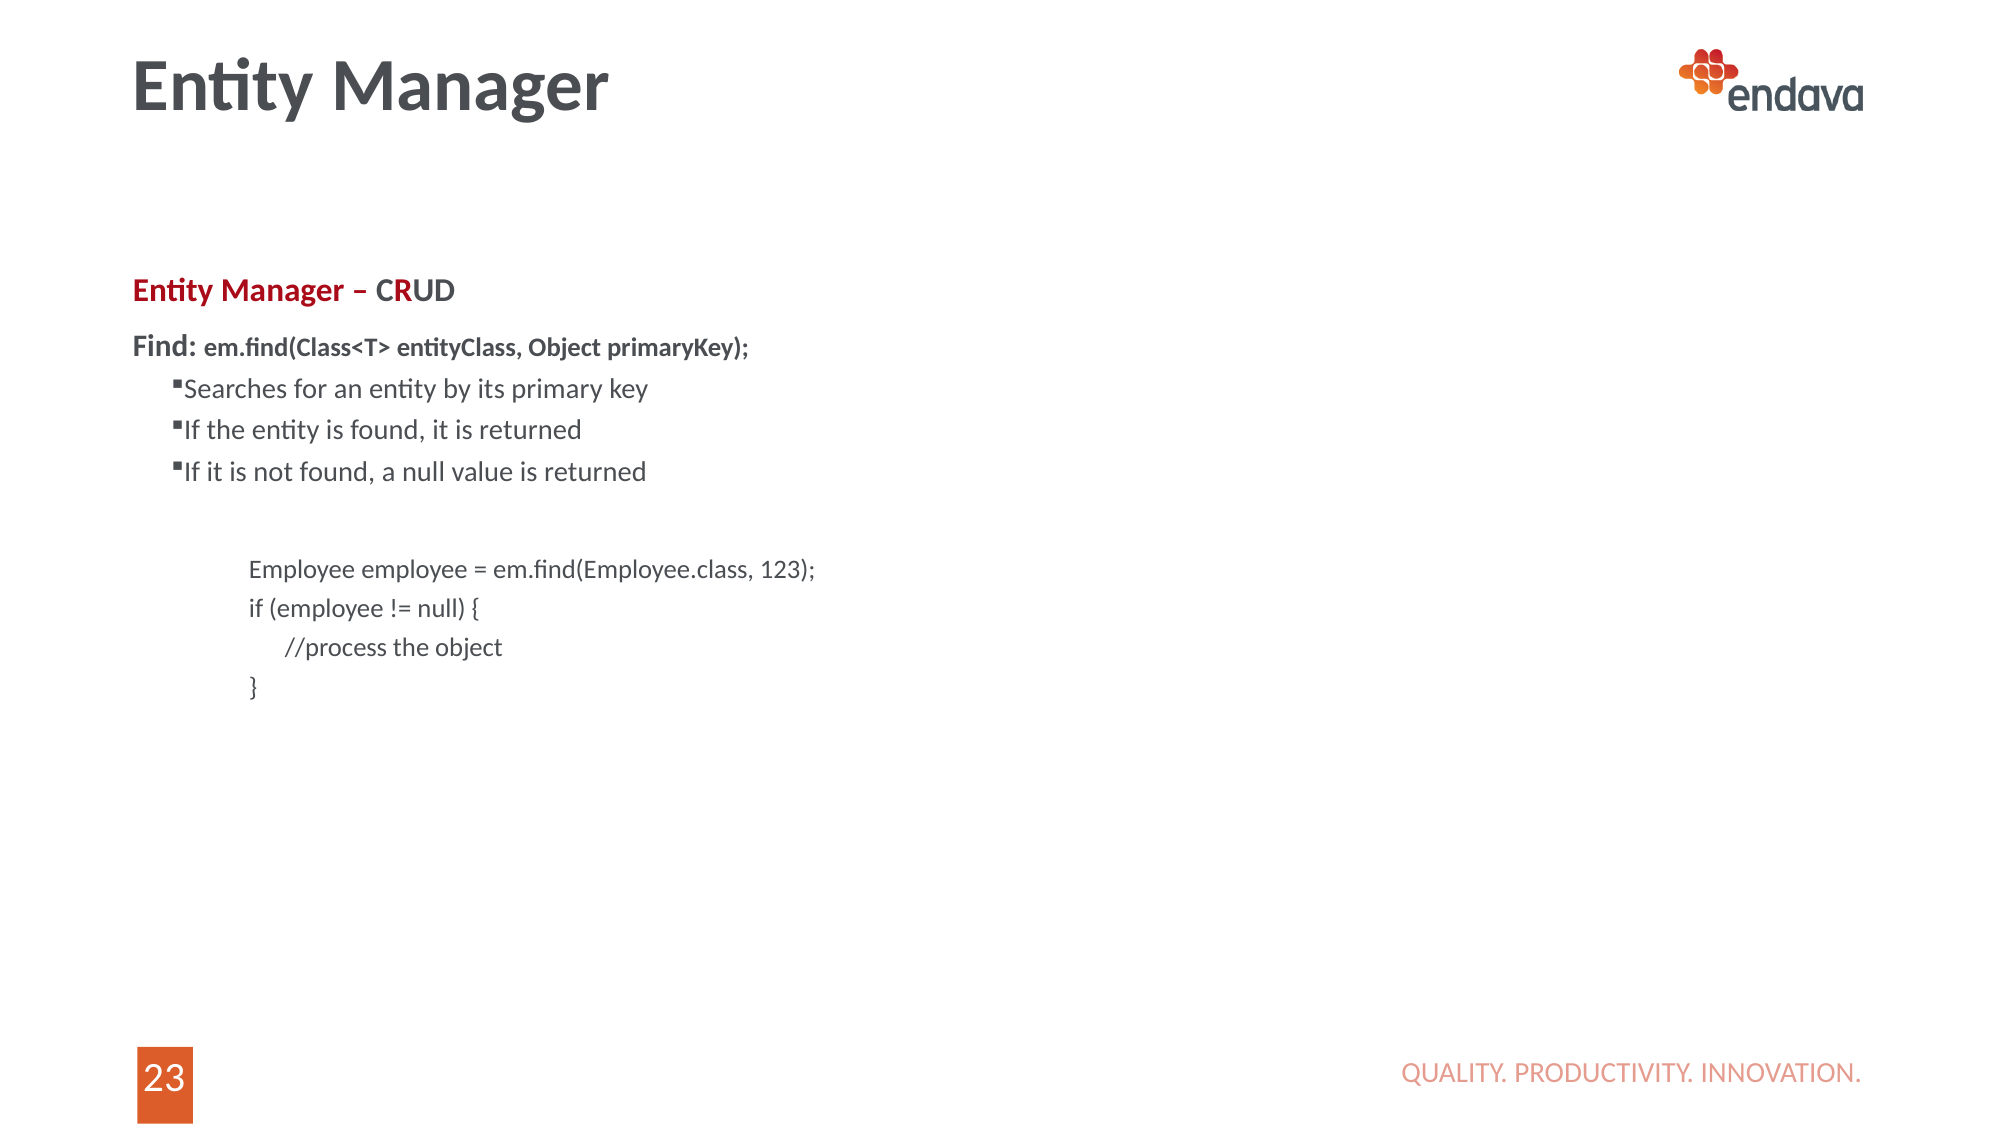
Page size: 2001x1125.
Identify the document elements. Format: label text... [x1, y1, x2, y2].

title Entity Manager [132, 38, 1530, 218]
slide_number QUALITY. PRODUCTIVITY. INNOVATION. [1252, 1040, 1863, 1101]
picture [1679, 49, 1863, 111]
list Entity Manager – CRUD Find: em.find(Class<T> entityClass, Object primaryKey); Searches for an entity by its primary key If the entity is found, it is returned If it is not found, a null value is returned Employee employee = em.find(Employee.class, 123); if (employee != null) { //process the object } [132, 265, 1863, 987]
